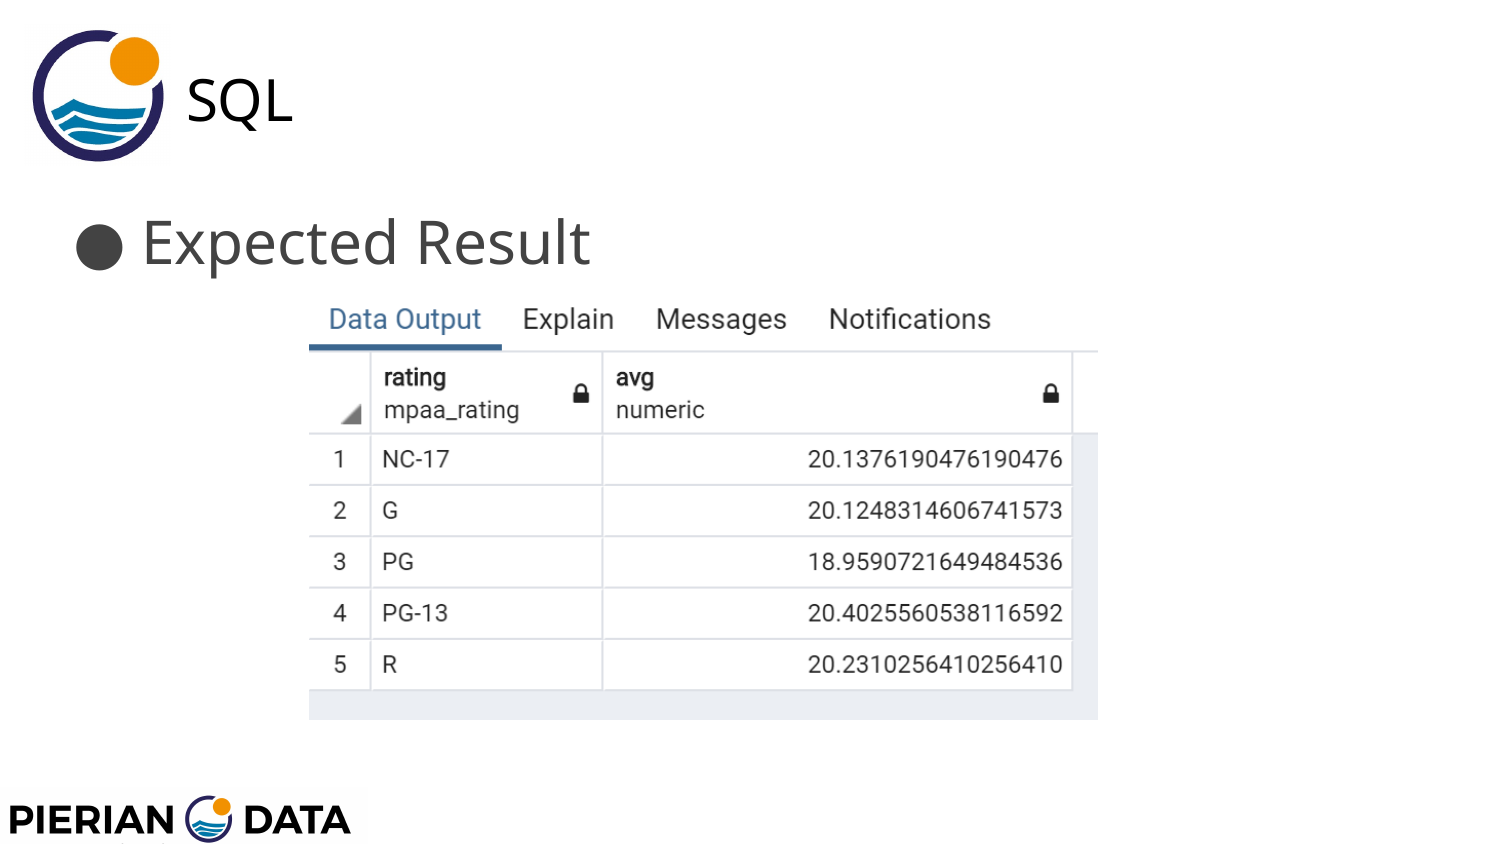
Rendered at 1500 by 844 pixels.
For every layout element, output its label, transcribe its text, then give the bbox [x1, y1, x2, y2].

picture [309, 295, 1098, 720]
list Expected Result [51, 189, 1476, 750]
picture [24, 24, 172, 167]
picture [0, 787, 368, 844]
title SQL [176, 48, 1449, 143]
